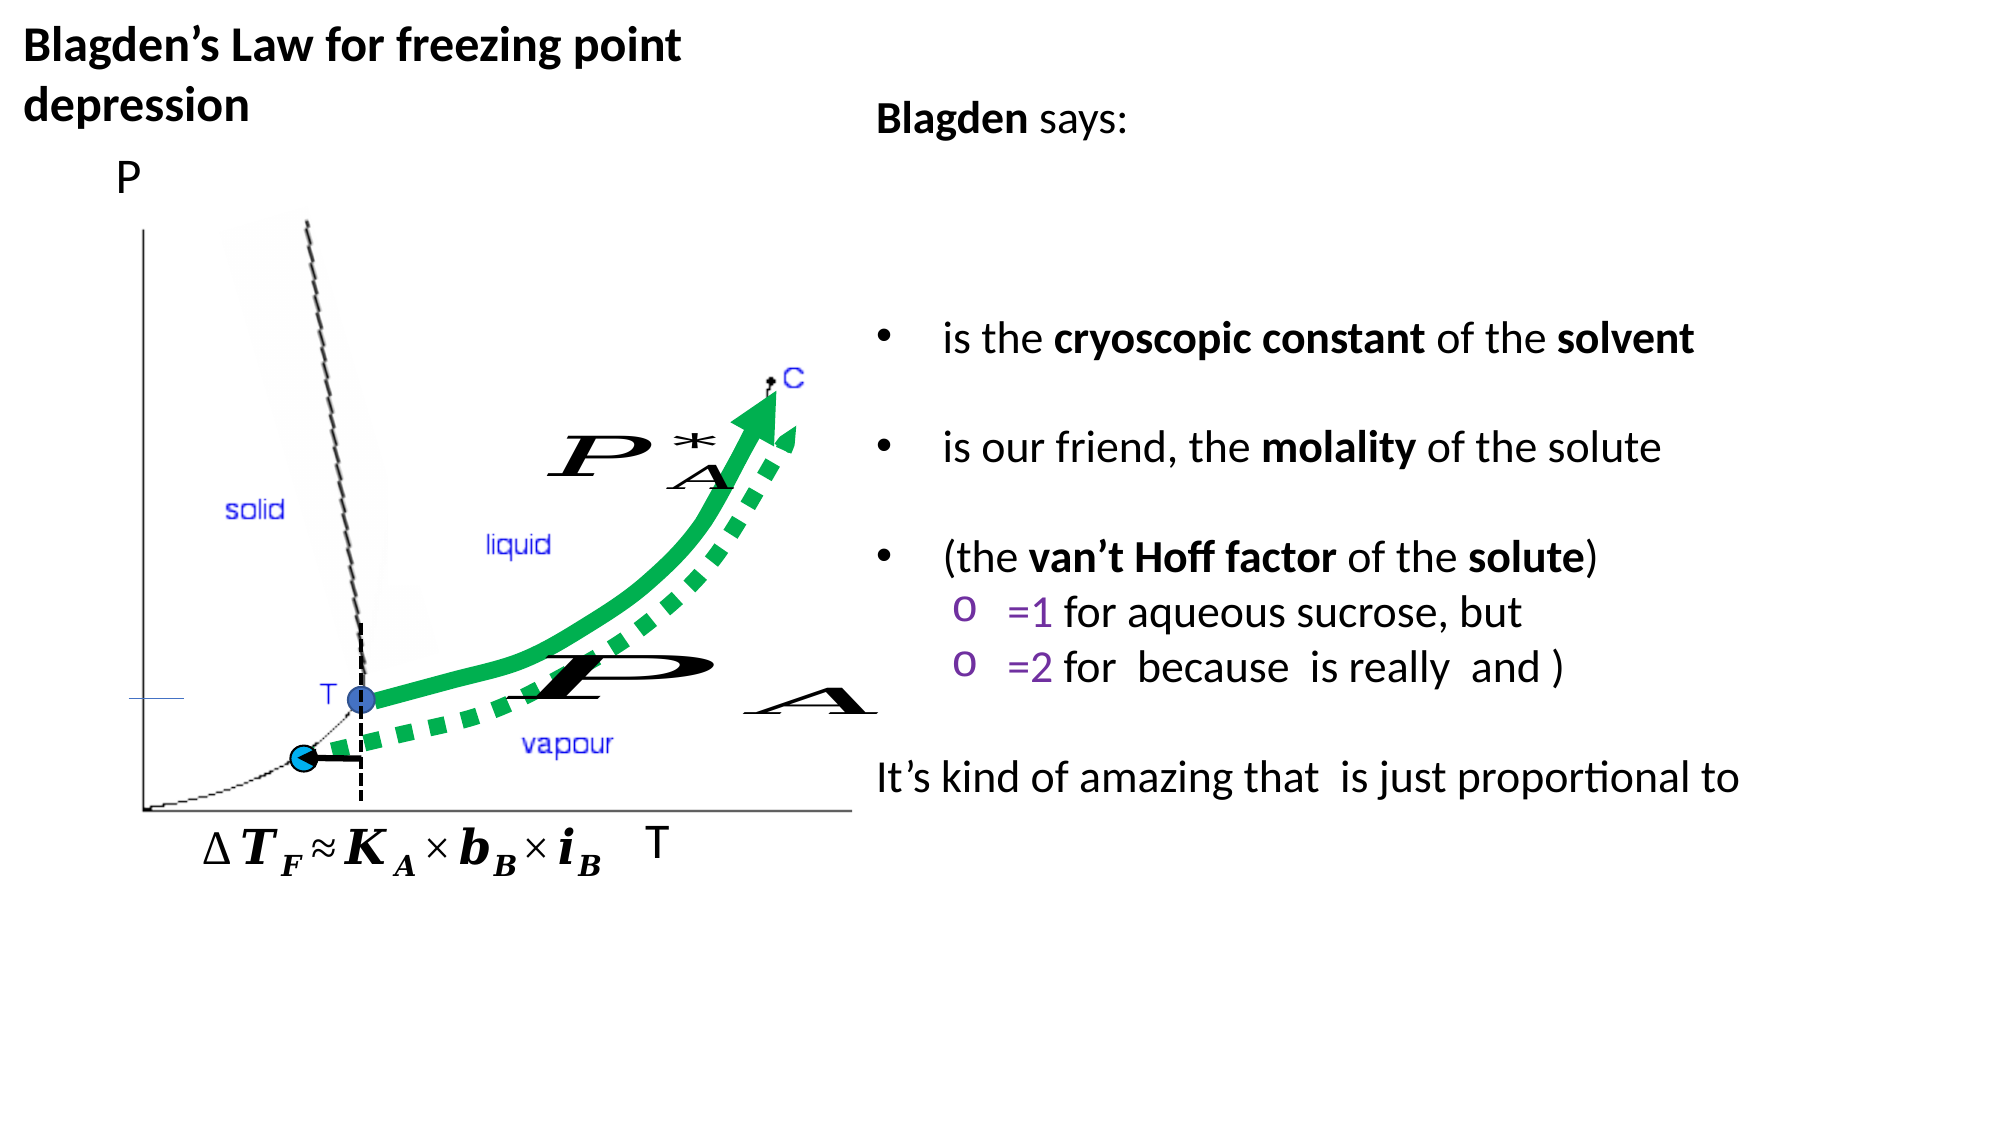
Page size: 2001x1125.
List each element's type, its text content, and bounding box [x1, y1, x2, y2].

text_box Blagden’s Law for freezing point depression [8, 4, 699, 139]
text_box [85, 117, 895, 908]
